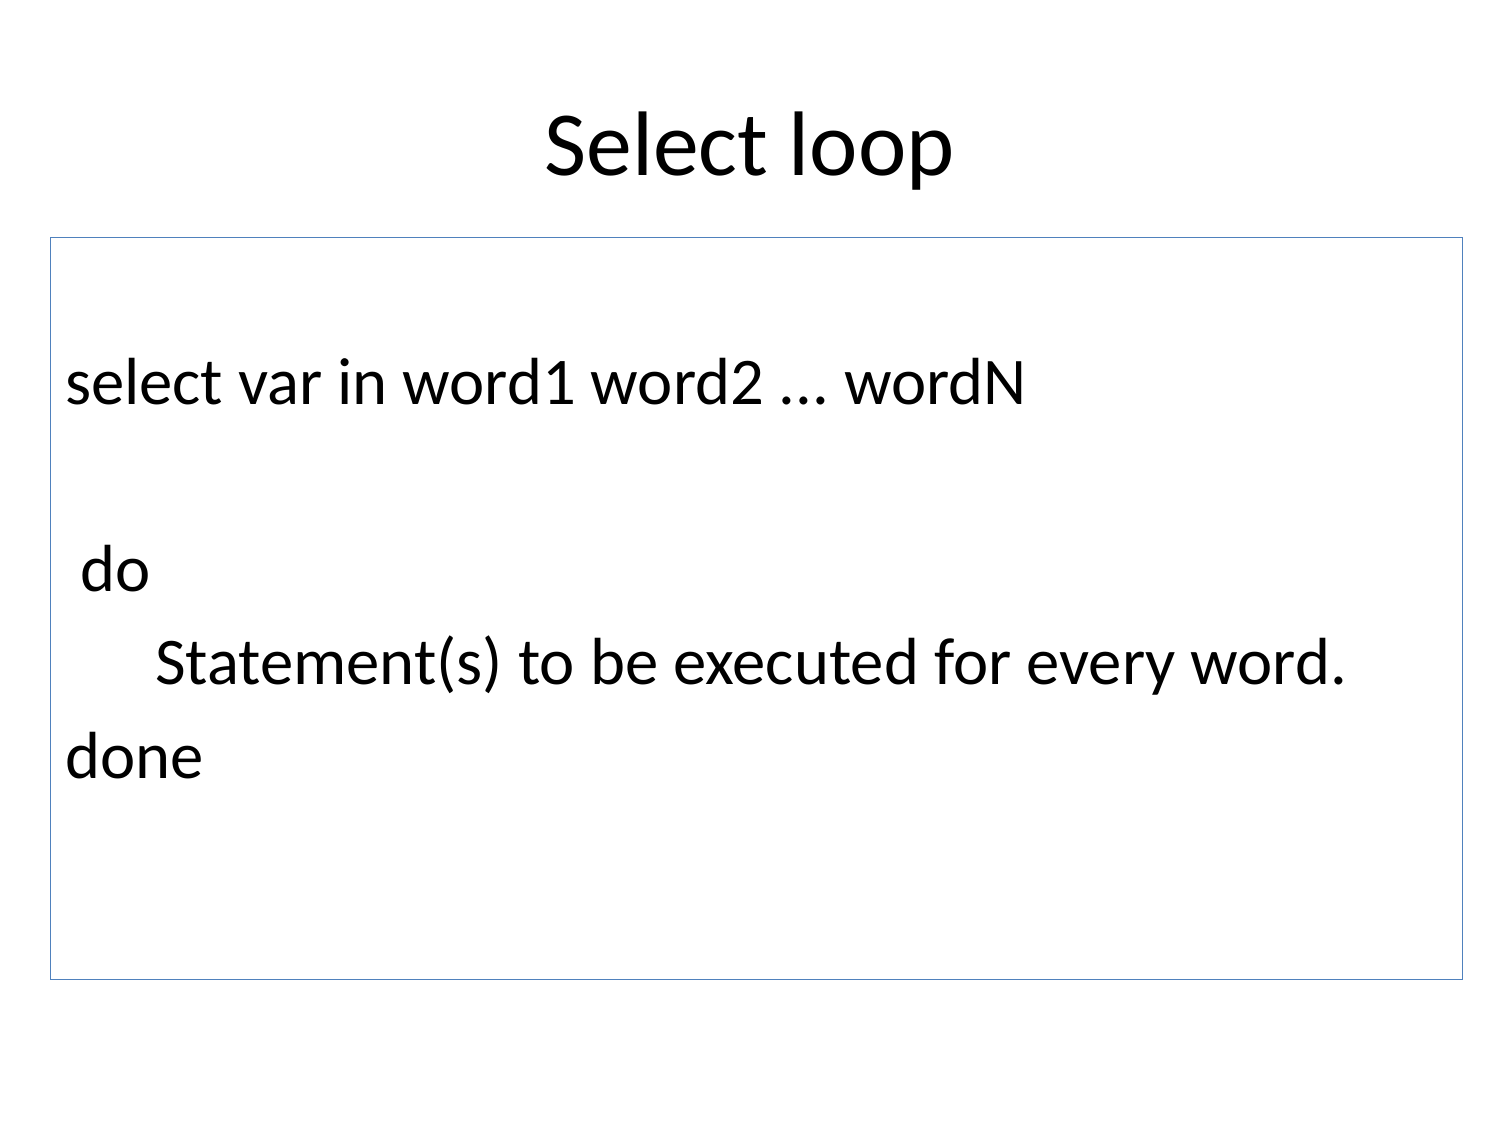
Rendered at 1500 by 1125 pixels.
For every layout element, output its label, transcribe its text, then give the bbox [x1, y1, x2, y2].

title Select loop [75, 45, 1425, 233]
list select var in word1 word2 ... wordN do Statement(s) to be executed for every word. done [50, 237, 1463, 980]
